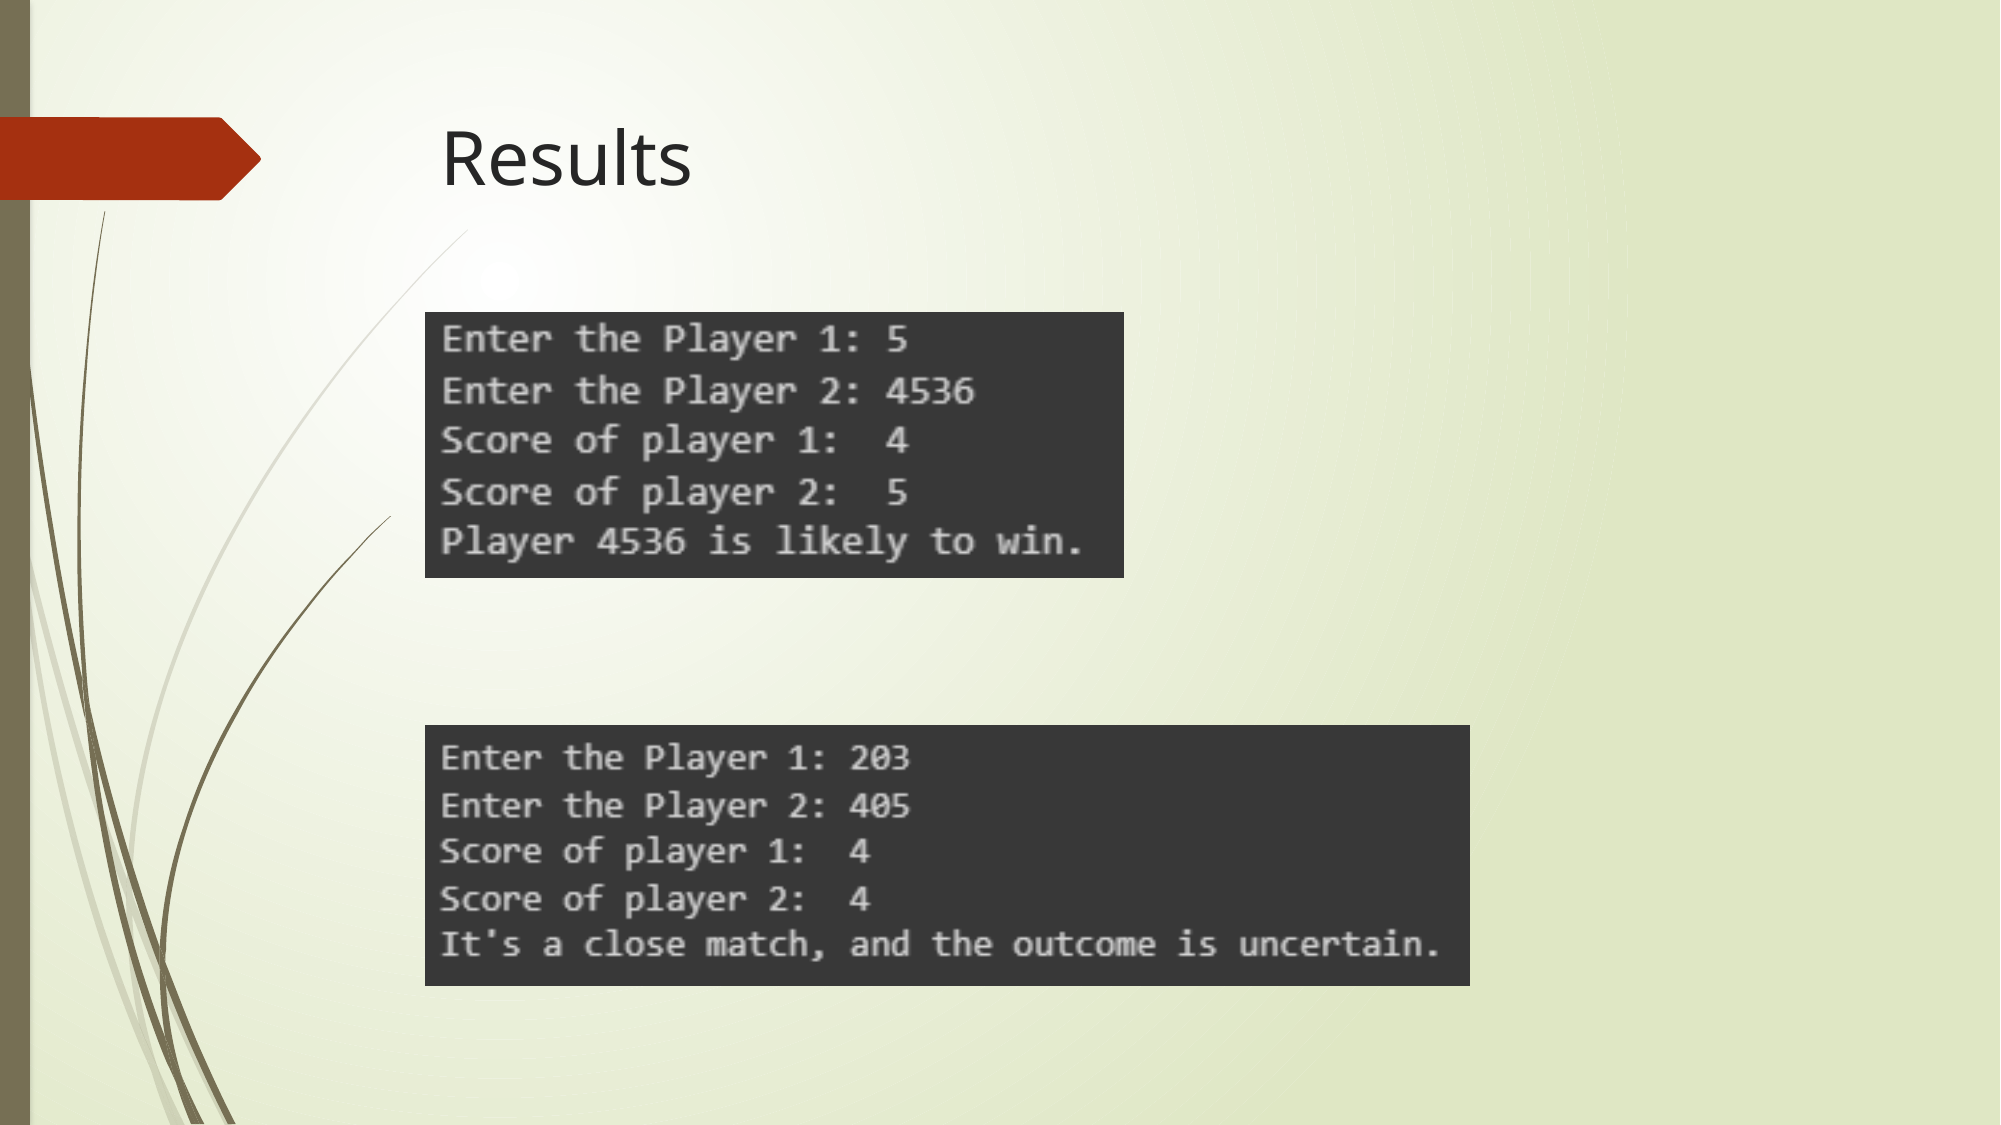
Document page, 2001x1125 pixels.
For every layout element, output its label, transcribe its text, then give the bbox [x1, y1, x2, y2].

title Results [425, 102, 1888, 313]
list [425, 312, 1125, 579]
picture [425, 724, 1470, 986]
